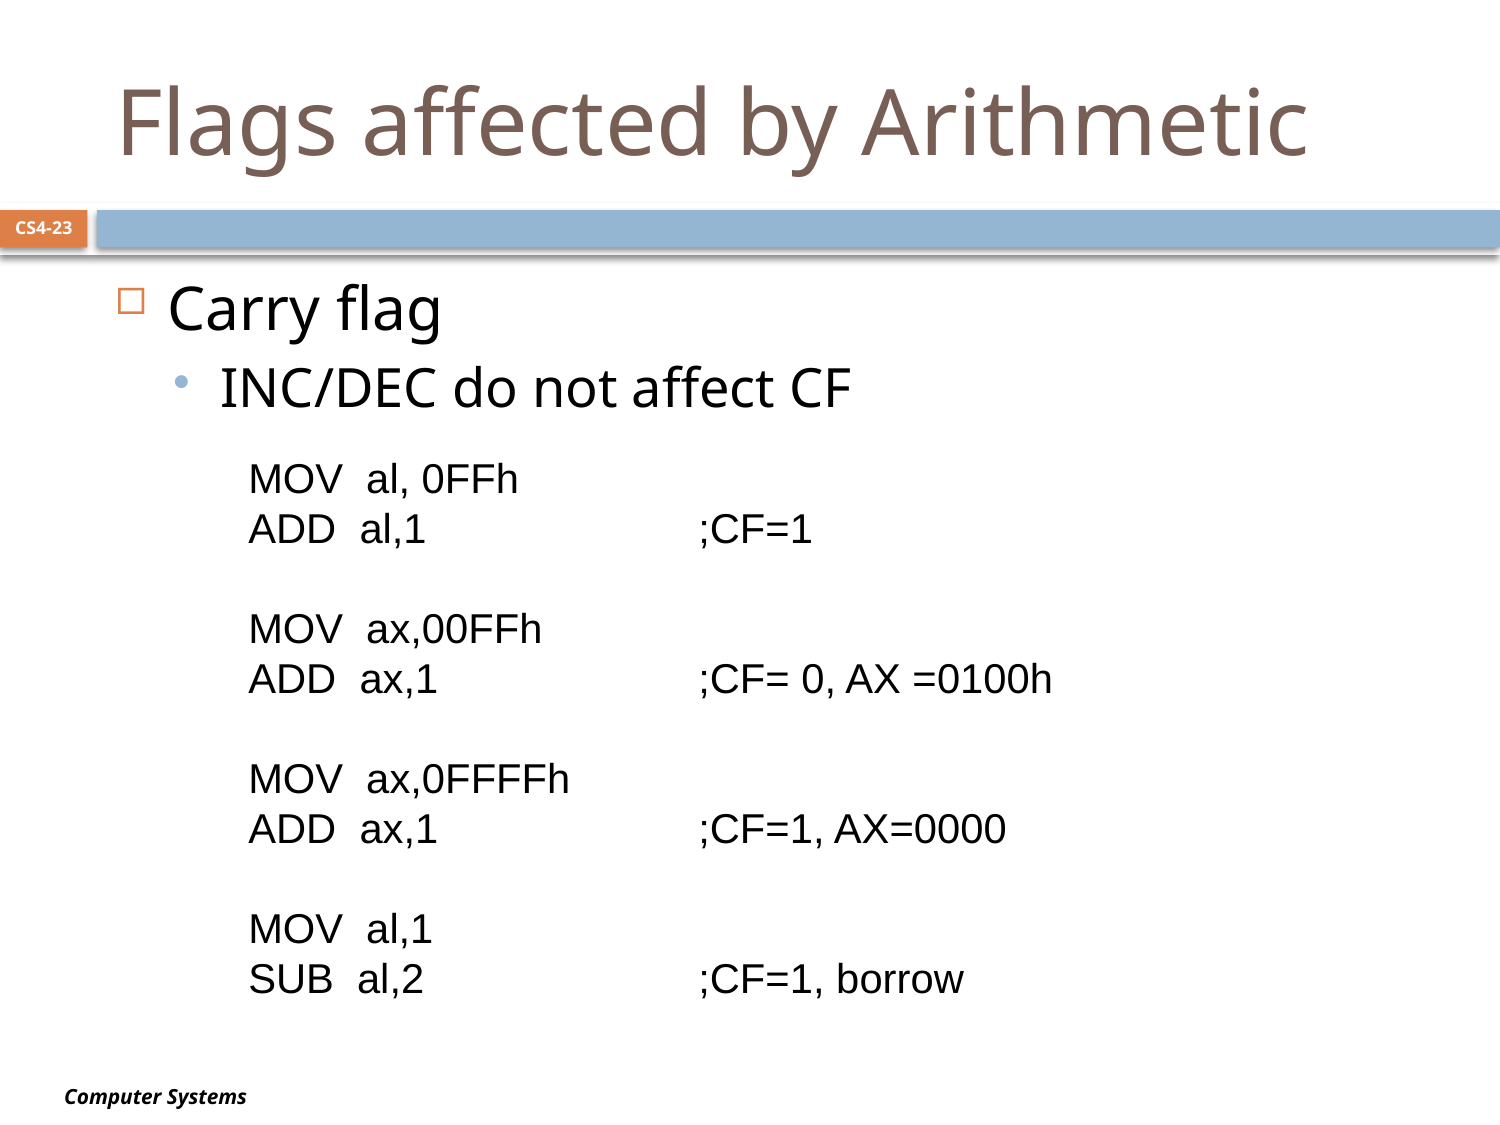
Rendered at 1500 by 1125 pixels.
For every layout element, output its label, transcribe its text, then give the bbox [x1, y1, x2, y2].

title Flags affected by Arithmetic [100, 37, 1438, 200]
list Carry flag INC/DEC do not affect CF [100, 262, 1438, 1005]
text_box MOV al, 0FFh ADD al,1 ;CF=1 MOV ax,00FFh ADD ax,1 ;CF= 0, AX =0100h MOV ax,0FFFFh ADD ax,1 ;CF=1, AX=0000 MOV al,1 SUB al,2 ;CF=1, borrow [233, 444, 1247, 1060]
slide_number CS4-23 [0, 208, 88, 249]
